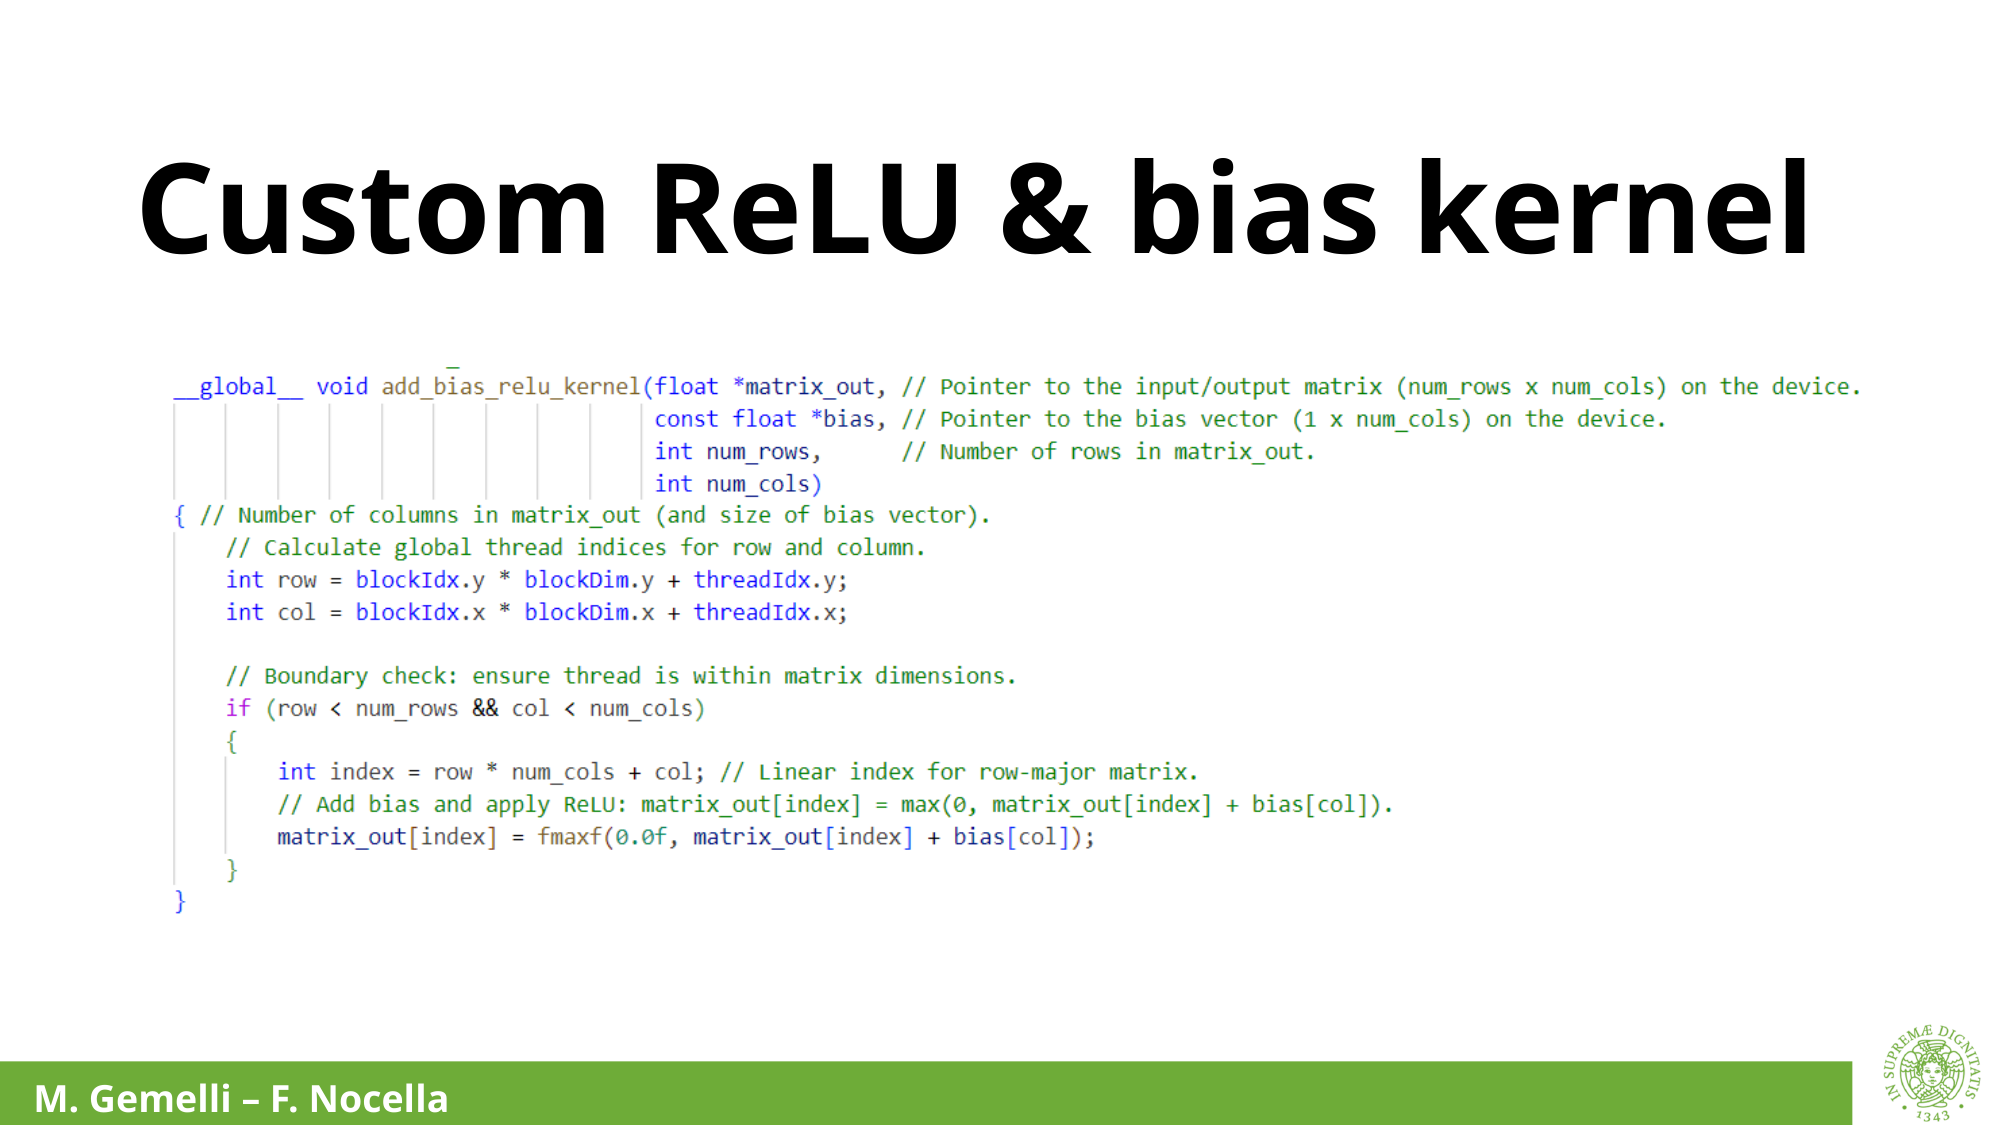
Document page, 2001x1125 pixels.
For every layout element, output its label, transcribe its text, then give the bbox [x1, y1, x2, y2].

text_box Custom ReLU & bias kernel [120, 120, 1831, 286]
picture [1883, 1023, 1982, 1123]
text_box M. Gemelli – F. Nocella [18, 1067, 465, 1125]
picture [163, 366, 1864, 928]
text_box [0, 1060, 1854, 1125]
